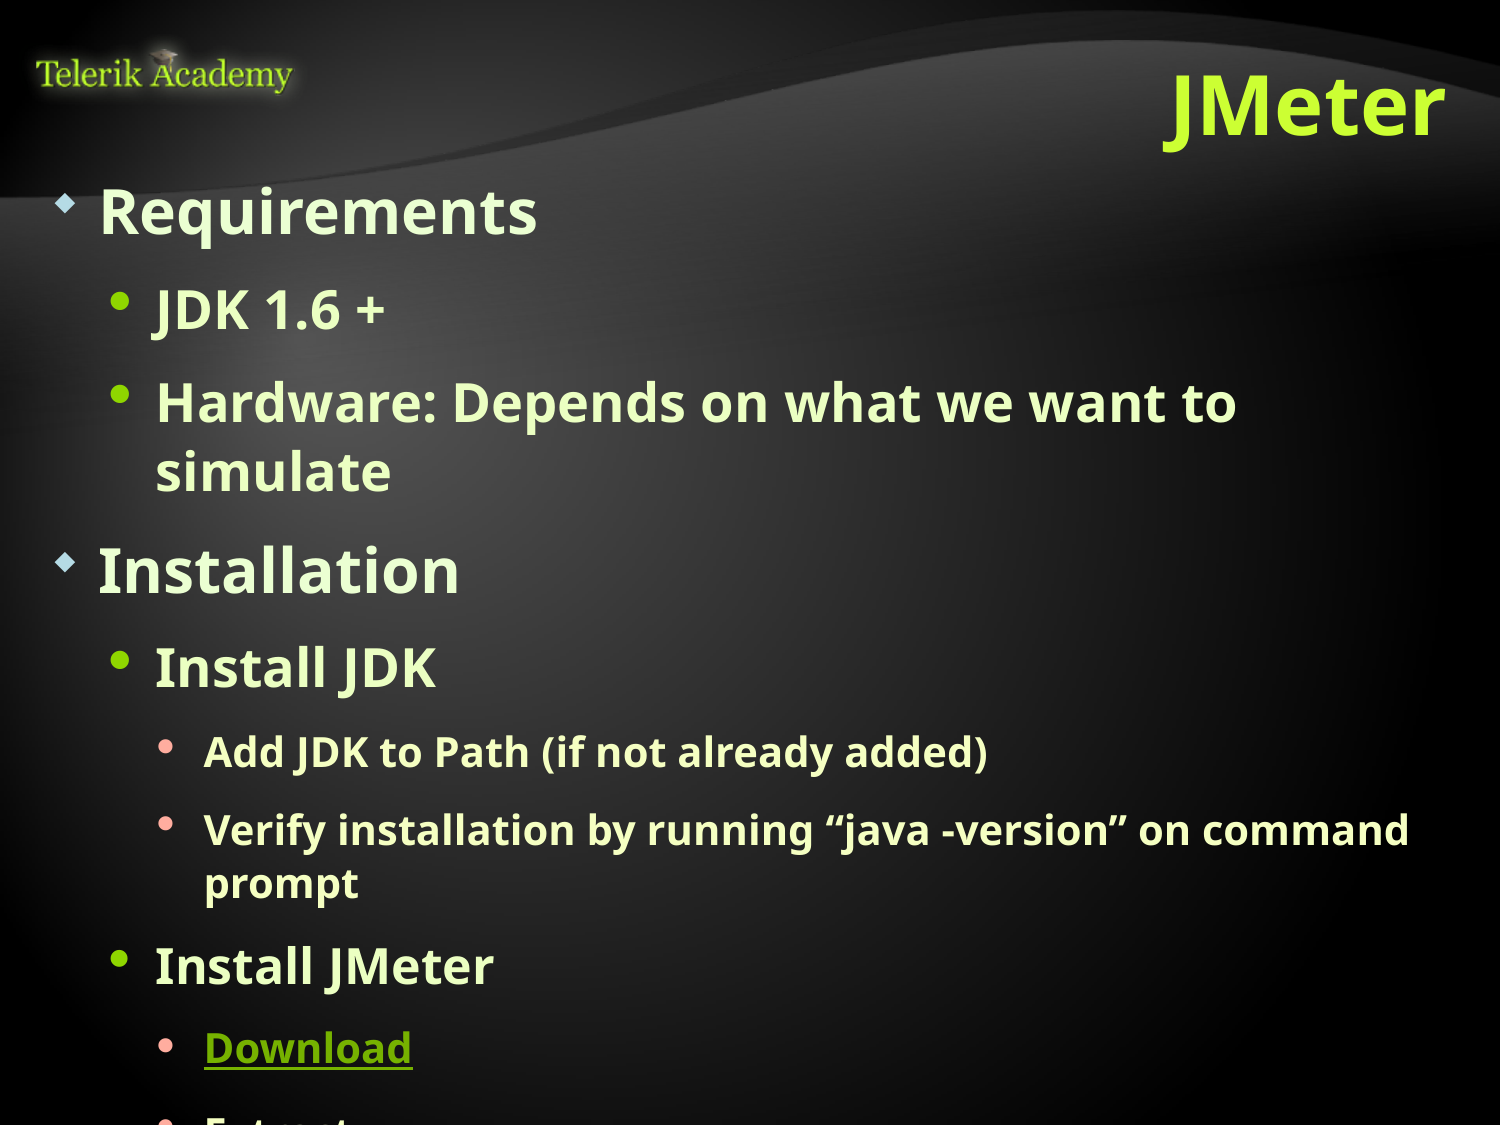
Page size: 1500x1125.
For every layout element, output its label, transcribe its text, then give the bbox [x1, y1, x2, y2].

picture [0, 0, 1500, 1125]
list Requirements JDK 1.6 + Hardware: Depends on what we want to simulate Installation Install JDK Add JDK to Path (if not already added) Verify installation by running “java -version” on command prompt Install JMeter Download Extract (Optional) Add to Path [37, 161, 1463, 254]
text_box JMeter [300, 35, 1463, 161]
